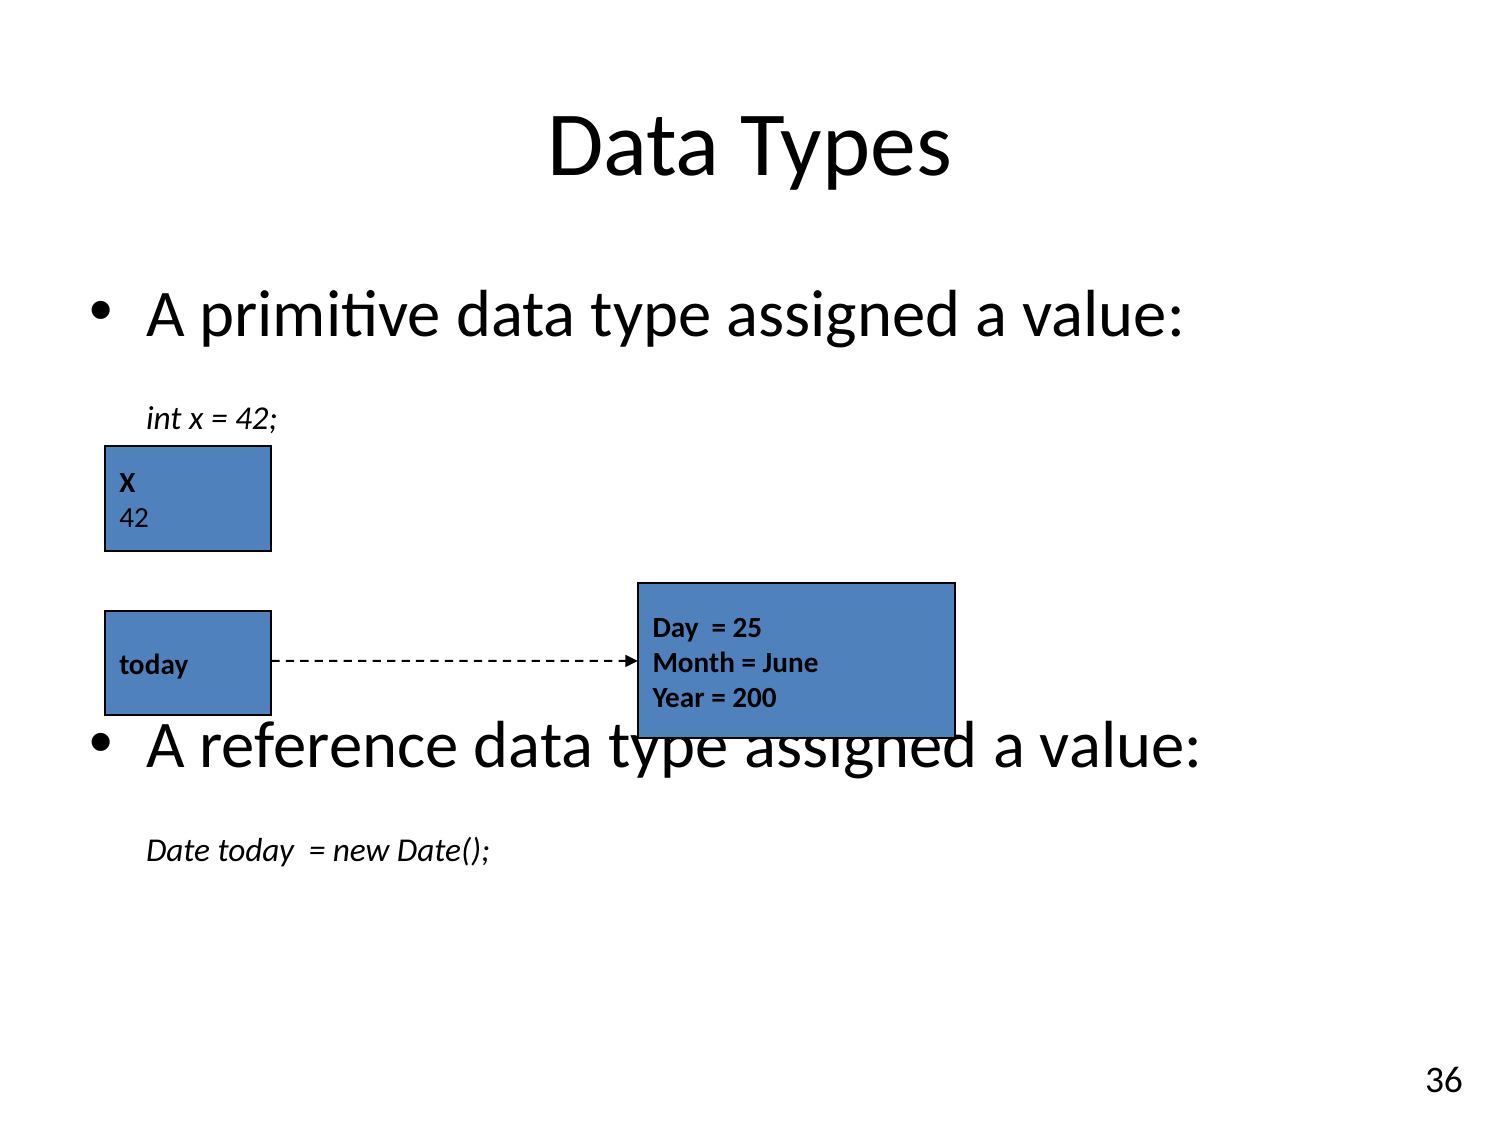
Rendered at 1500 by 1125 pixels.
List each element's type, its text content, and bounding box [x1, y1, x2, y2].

text_box 36 [1200, 1062, 1478, 1107]
text_box today [104, 610, 272, 716]
text_box Day = 25 Month = June Year = 200 [637, 583, 955, 739]
text_box [625, 654, 638, 668]
text_box X 42 [104, 446, 272, 551]
list A primitive data type assigned a value: int x = 42; A reference data type assigned a value: Date today = new Date(); [75, 262, 1425, 1005]
title Data Types [75, 45, 1425, 233]
